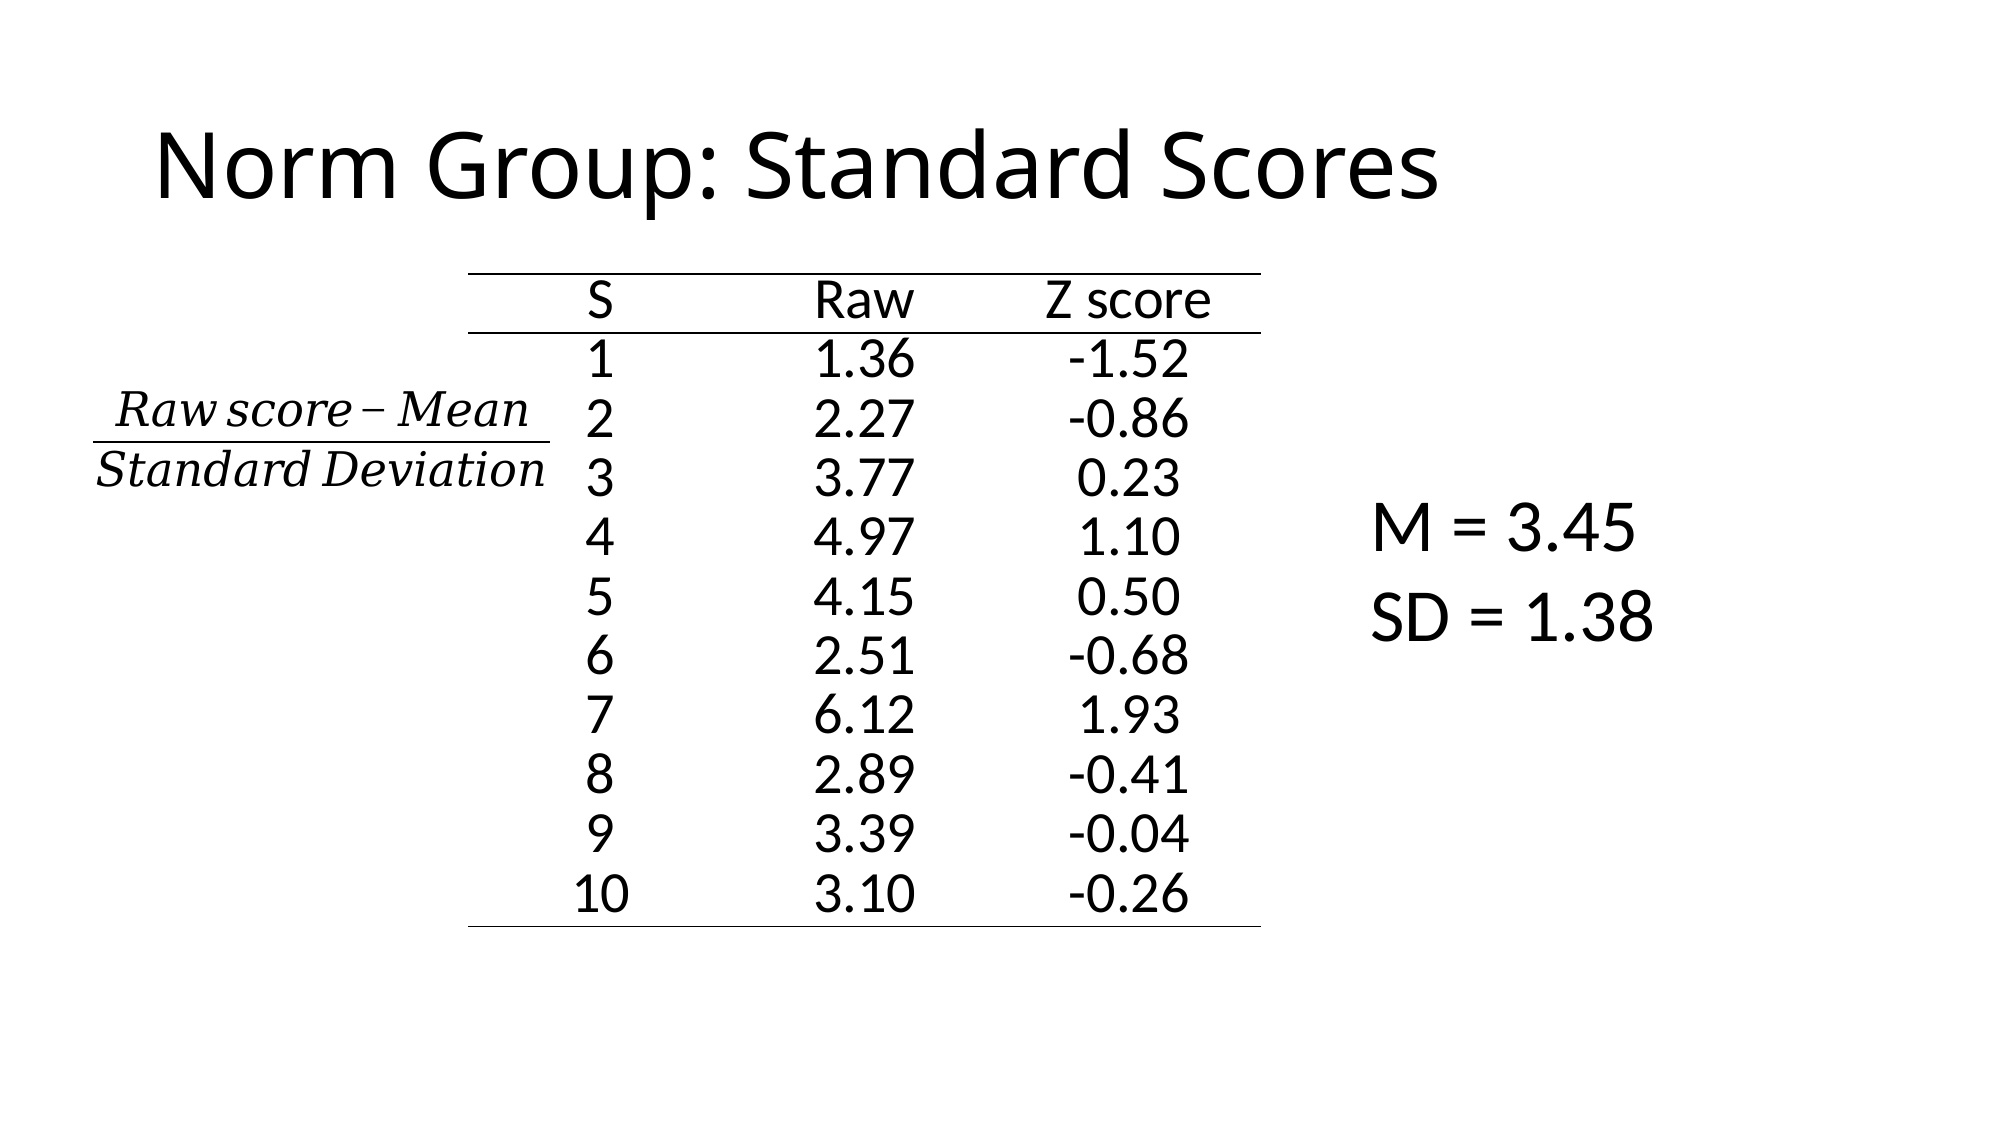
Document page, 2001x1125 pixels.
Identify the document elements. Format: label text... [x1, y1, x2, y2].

table_cell 3.10 [733, 867, 997, 926]
table_cell 3.77 [733, 452, 997, 511]
table_cell -0.04 [997, 808, 1261, 867]
table_cell 2 [468, 392, 733, 452]
table_cell 4.97 [733, 511, 997, 570]
table_cell 10 [468, 867, 733, 926]
table_cell 0.23 [997, 452, 1261, 511]
table_cell 9 [468, 808, 733, 867]
table_cell 1.10 [997, 511, 1261, 570]
table_cell 6 [468, 630, 733, 689]
table_cell 2.51 [733, 630, 997, 689]
table_header Raw [733, 275, 997, 332]
title Norm Group: Standard Scores [137, 59, 1863, 278]
table_header Z score [997, 275, 1261, 332]
table_cell 0.50 [997, 570, 1261, 630]
table_cell -0.86 [997, 392, 1261, 452]
table_cell 1.93 [997, 689, 1261, 748]
table_cell -0.26 [997, 867, 1261, 926]
table_cell 8 [468, 748, 733, 808]
table_cell 1.36 [733, 334, 997, 392]
table_cell 1 [468, 334, 733, 392]
table_cell 4 [468, 511, 733, 570]
table_cell -0.41 [997, 748, 1261, 808]
table_cell 6.12 [733, 689, 997, 748]
table_header S [468, 275, 733, 332]
table_cell 7 [468, 689, 733, 748]
text_box M = 3.45 SD = 1.38 [1355, 469, 1671, 664]
table_cell 2.89 [733, 748, 997, 808]
table_cell 3 [468, 452, 733, 511]
table_cell 3.39 [733, 808, 997, 867]
table_cell -0.68 [997, 630, 1261, 689]
table_cell 5 [468, 570, 733, 630]
table_cell 2.27 [733, 392, 997, 452]
table_cell 4.15 [733, 570, 997, 630]
table_cell -1.52 [997, 334, 1261, 392]
